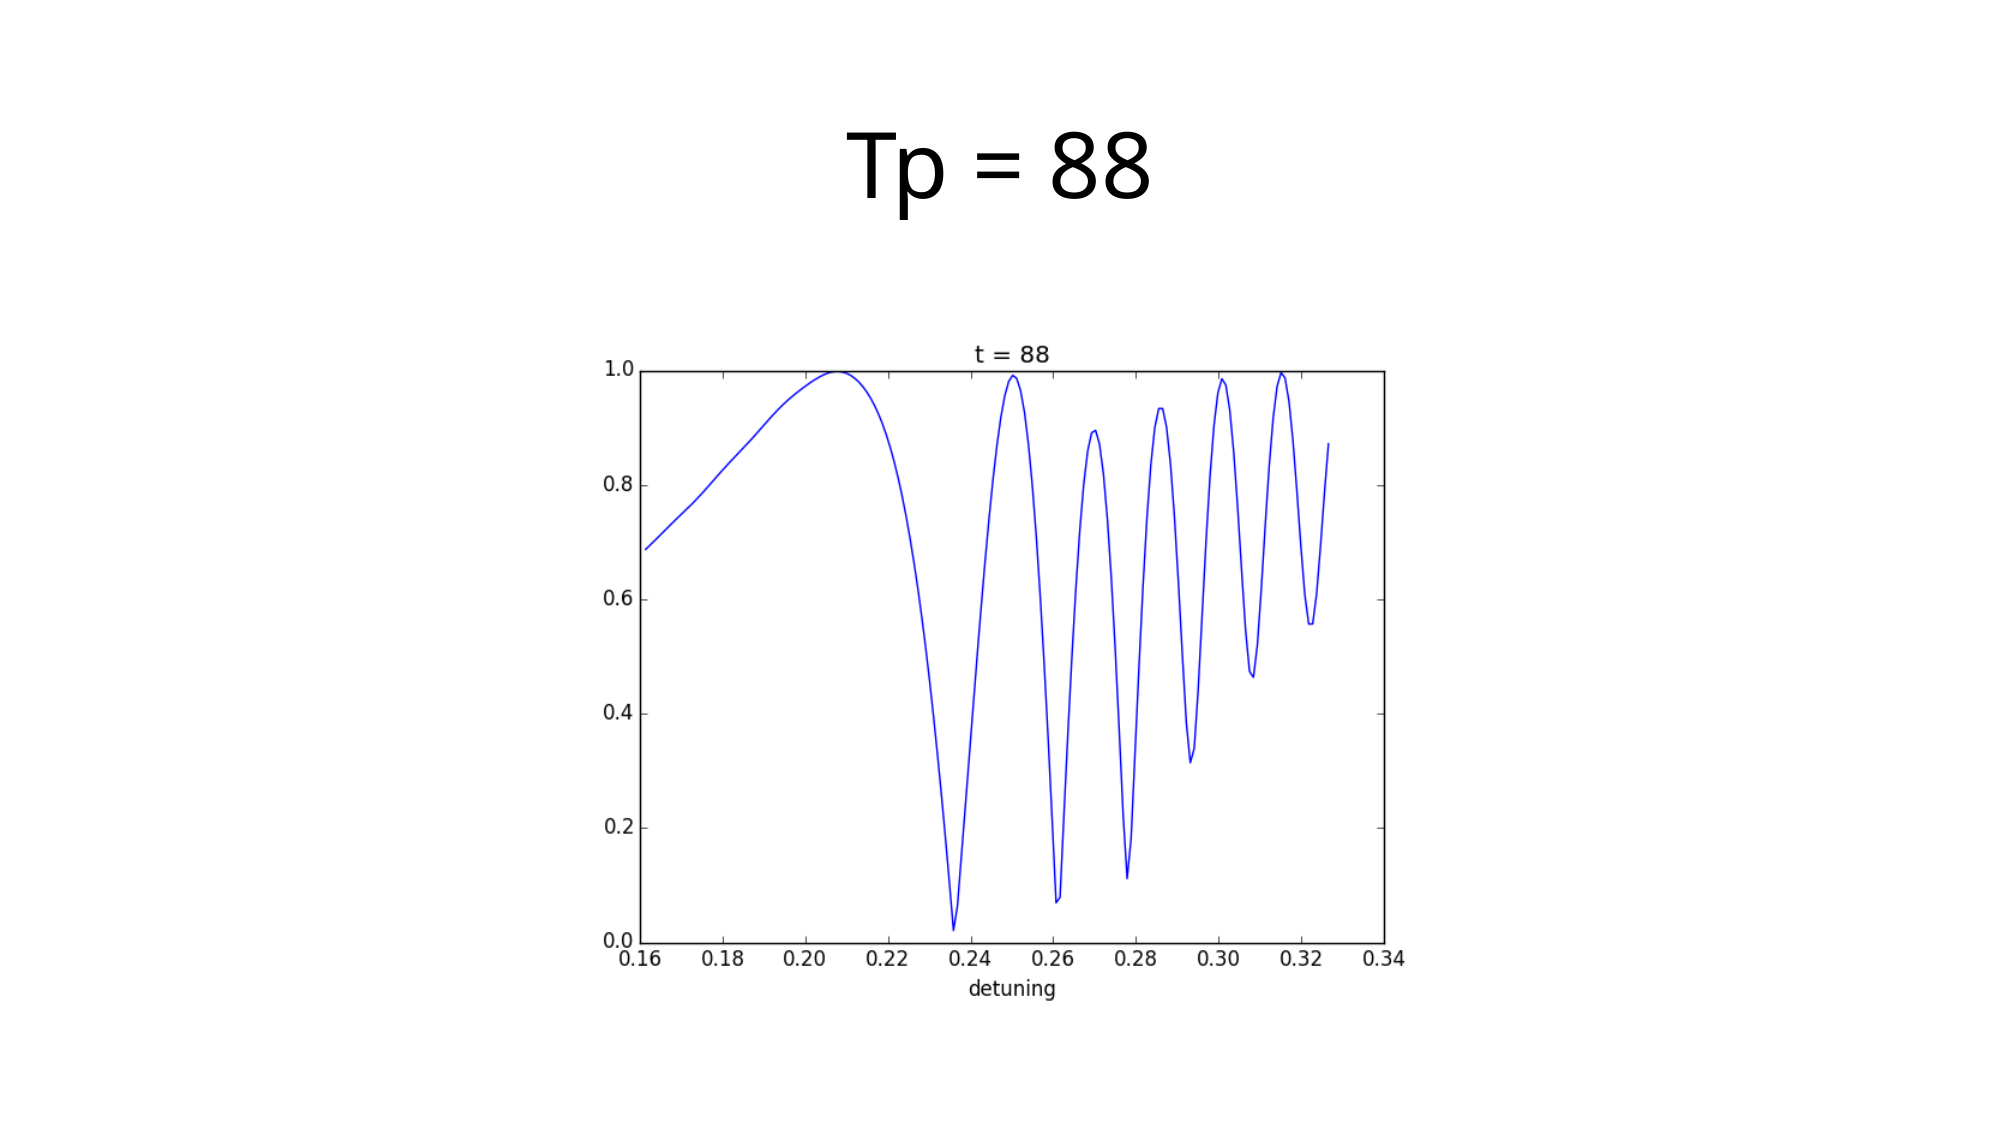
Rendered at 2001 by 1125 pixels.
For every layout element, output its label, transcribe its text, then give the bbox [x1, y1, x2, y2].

title Tp = 88 [137, 59, 1863, 278]
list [520, 299, 1480, 1014]
